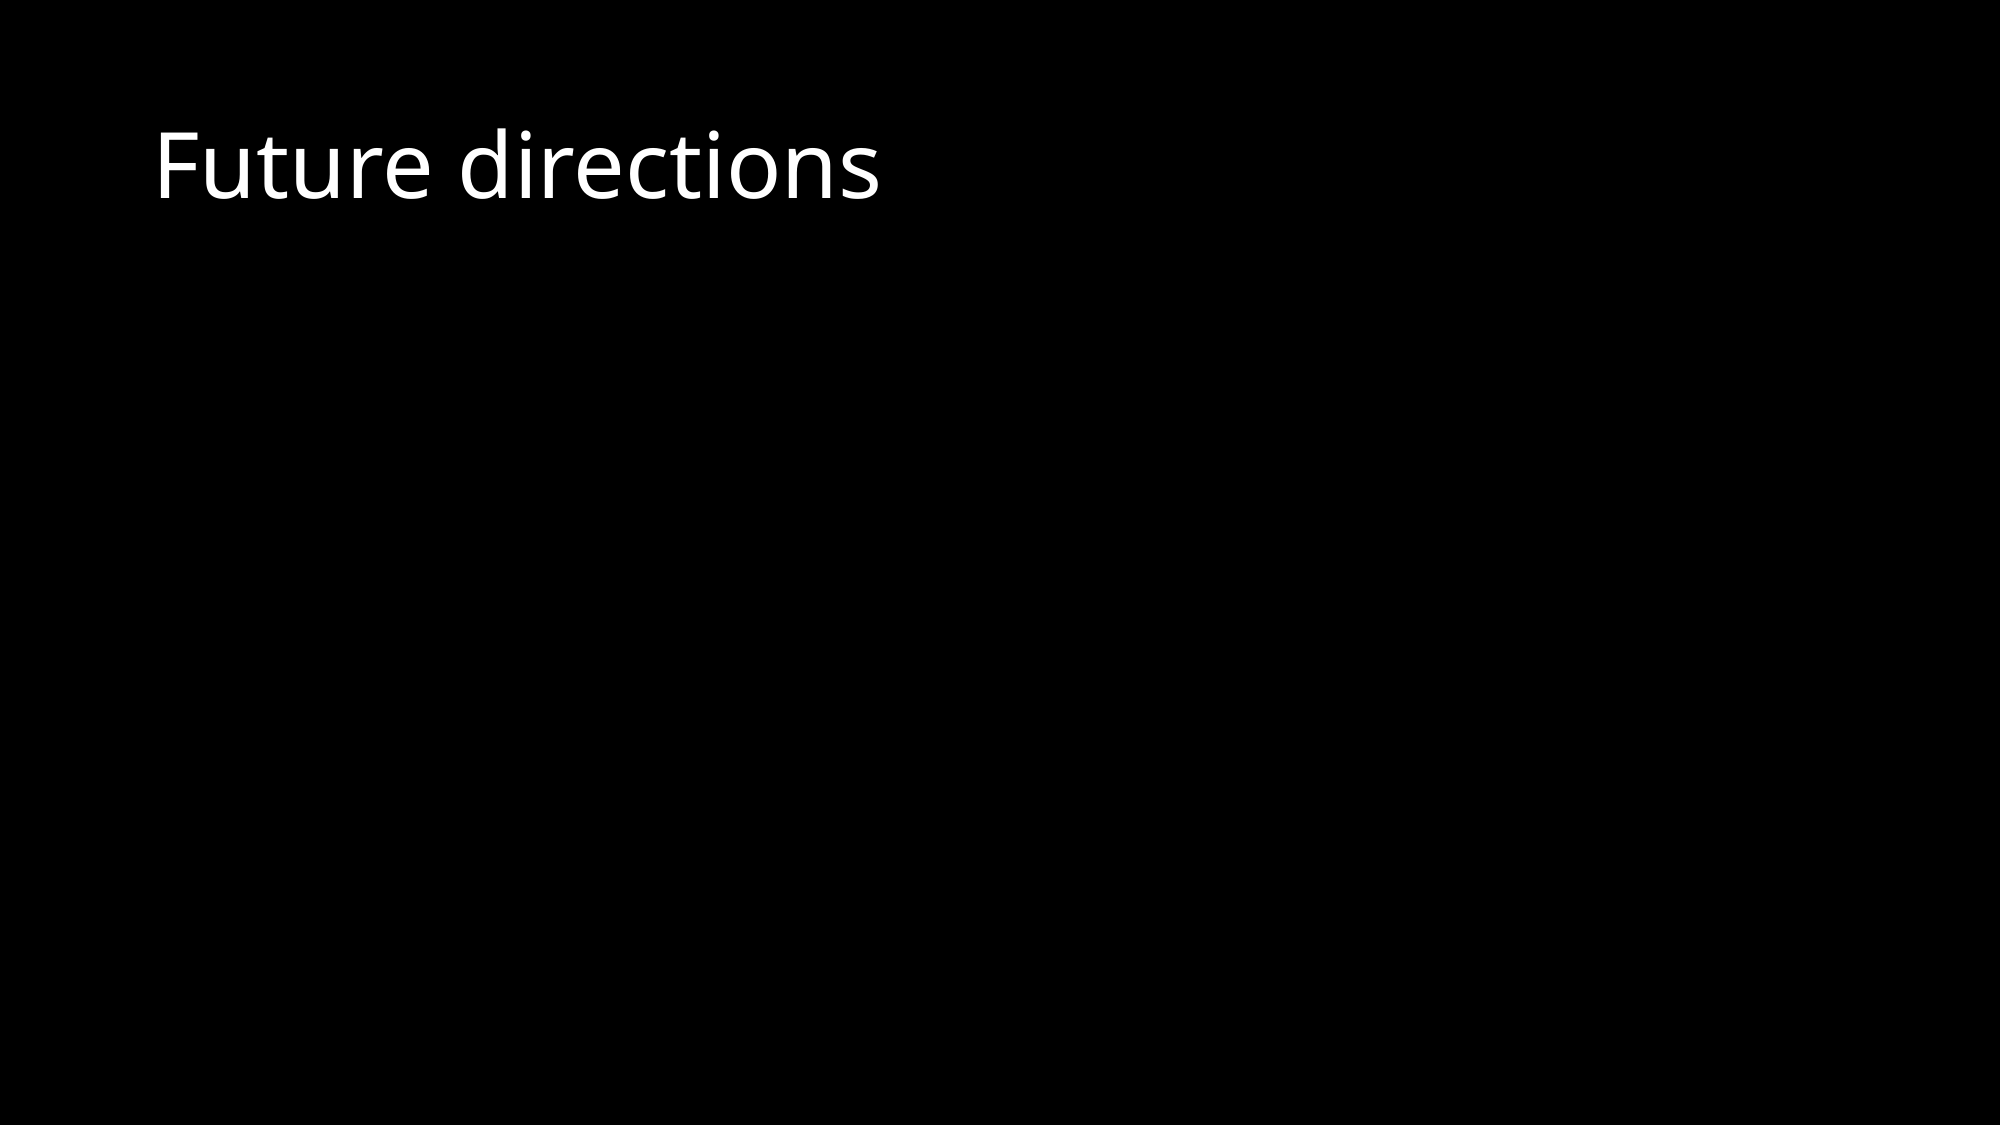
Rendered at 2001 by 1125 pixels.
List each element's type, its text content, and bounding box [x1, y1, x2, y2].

title Future directions [137, 59, 1863, 278]
